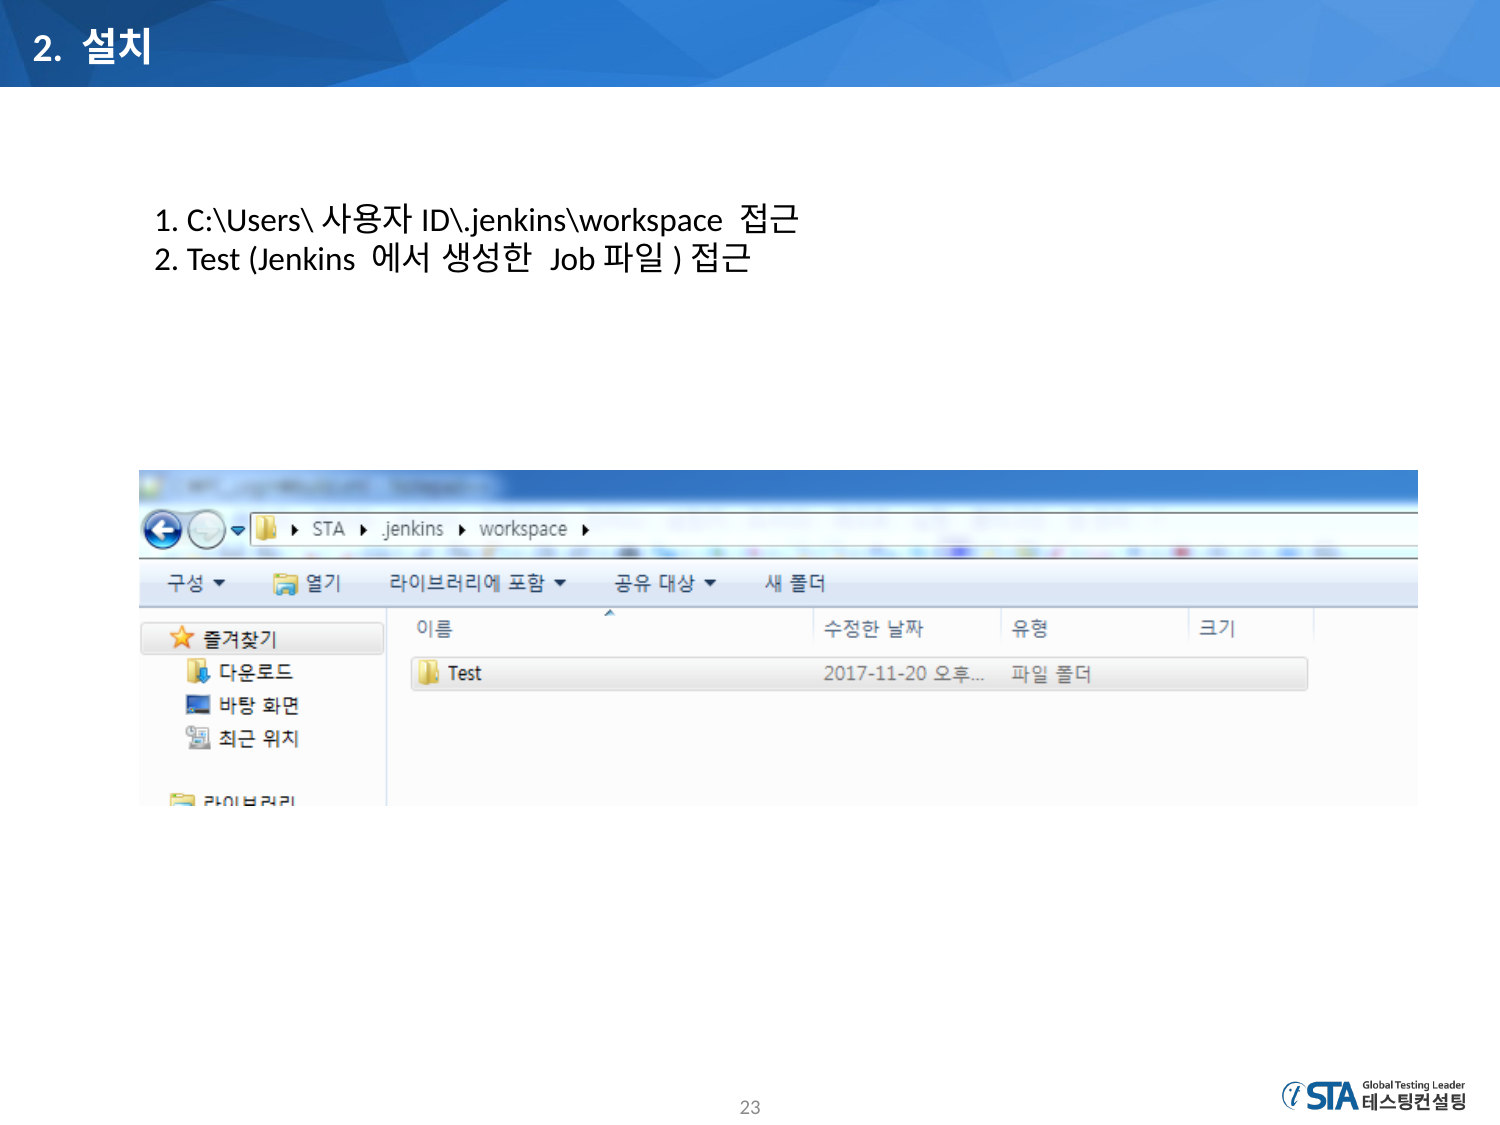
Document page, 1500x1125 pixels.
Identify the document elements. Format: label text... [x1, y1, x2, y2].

title 2. 설치 [17, 13, 1131, 85]
picture [139, 470, 1418, 806]
picture [1281, 1079, 1466, 1111]
picture [0, 0, 1500, 87]
text_box 1. C:\Users\사용자ID\.jenkins\workspace 접근 2. Test (Jenkins 에서 생성한 Job파일)접근 [139, 190, 937, 285]
slide_number 23 [581, 1076, 919, 1125]
